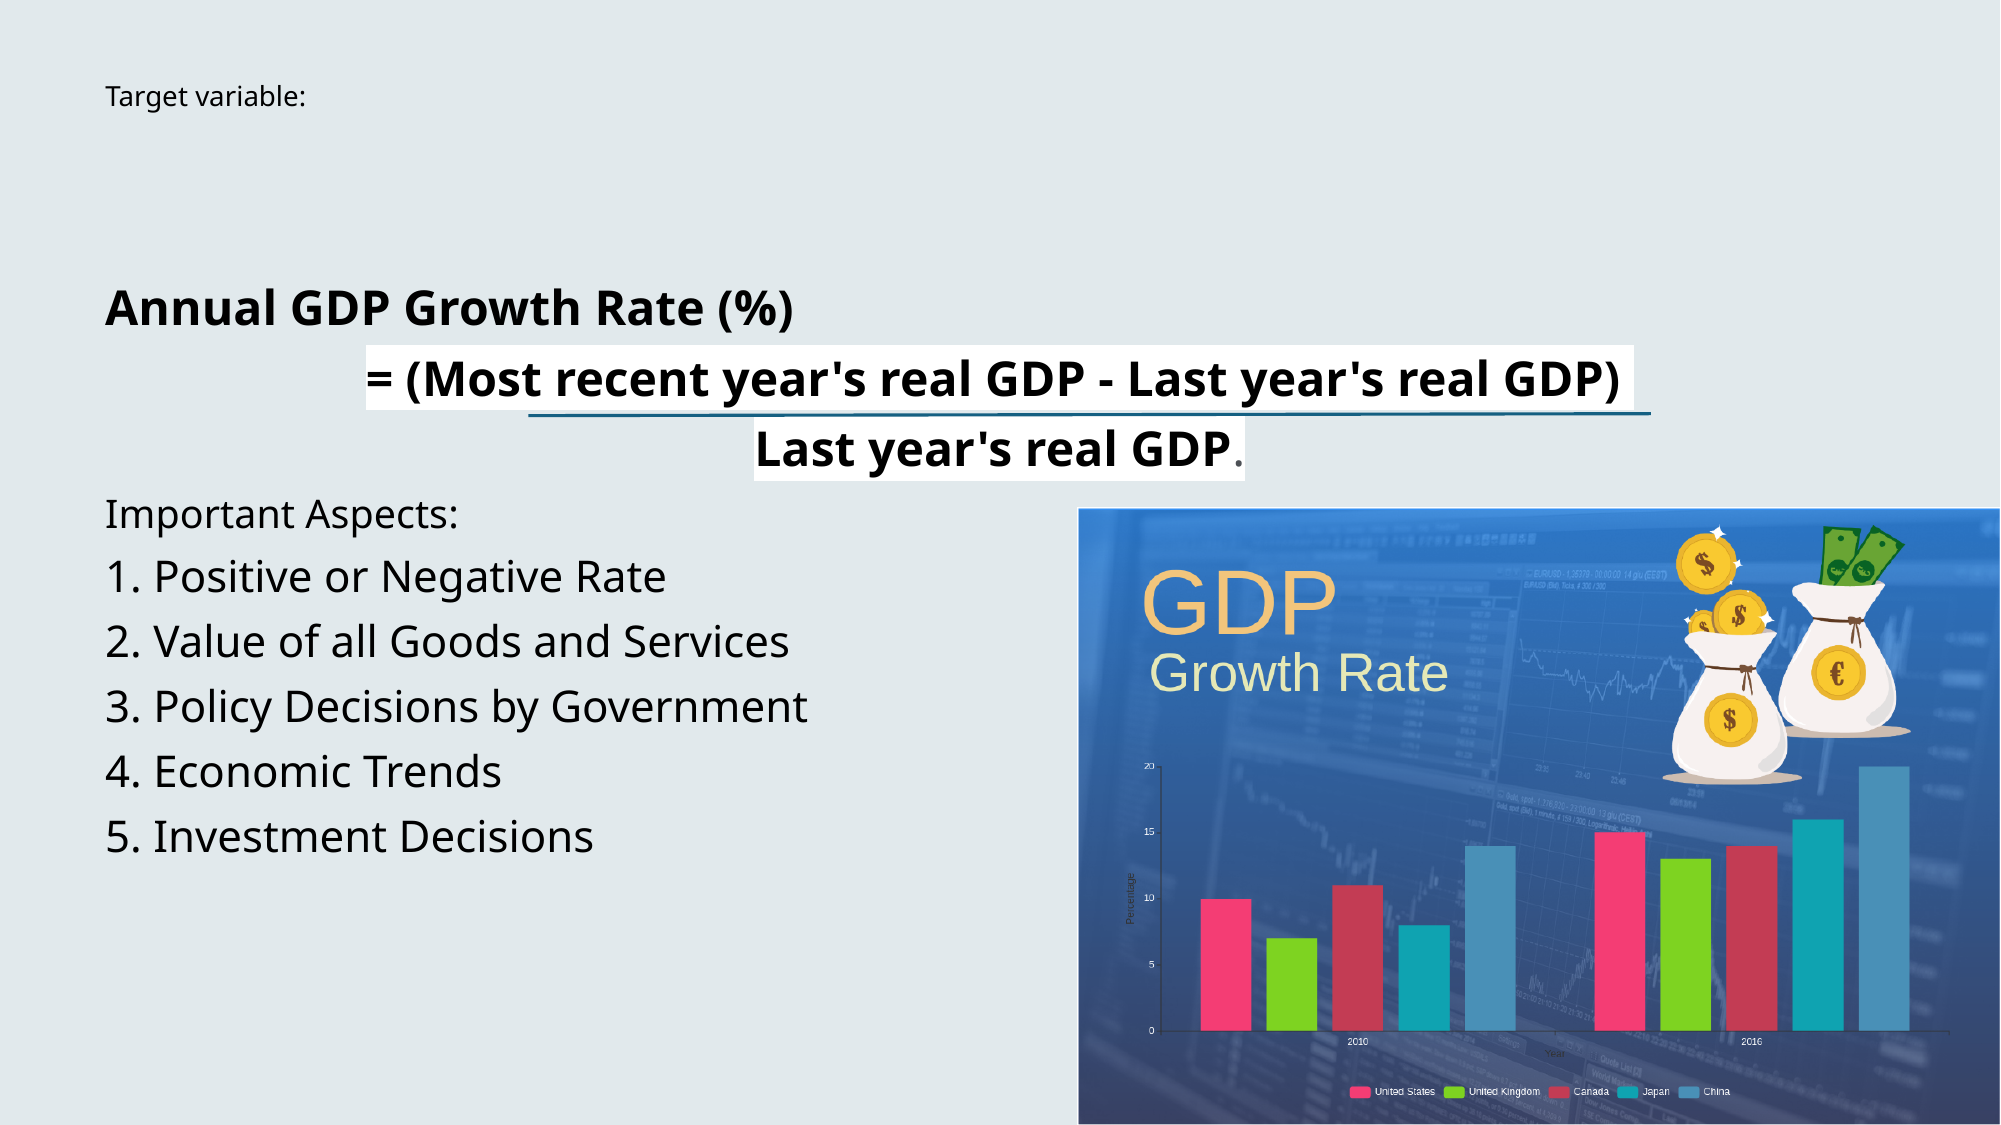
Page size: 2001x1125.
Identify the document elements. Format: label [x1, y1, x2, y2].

text_box [527, 413, 1652, 417]
text_box [0, 0, 2000, 1125]
picture [1076, 507, 2000, 1125]
